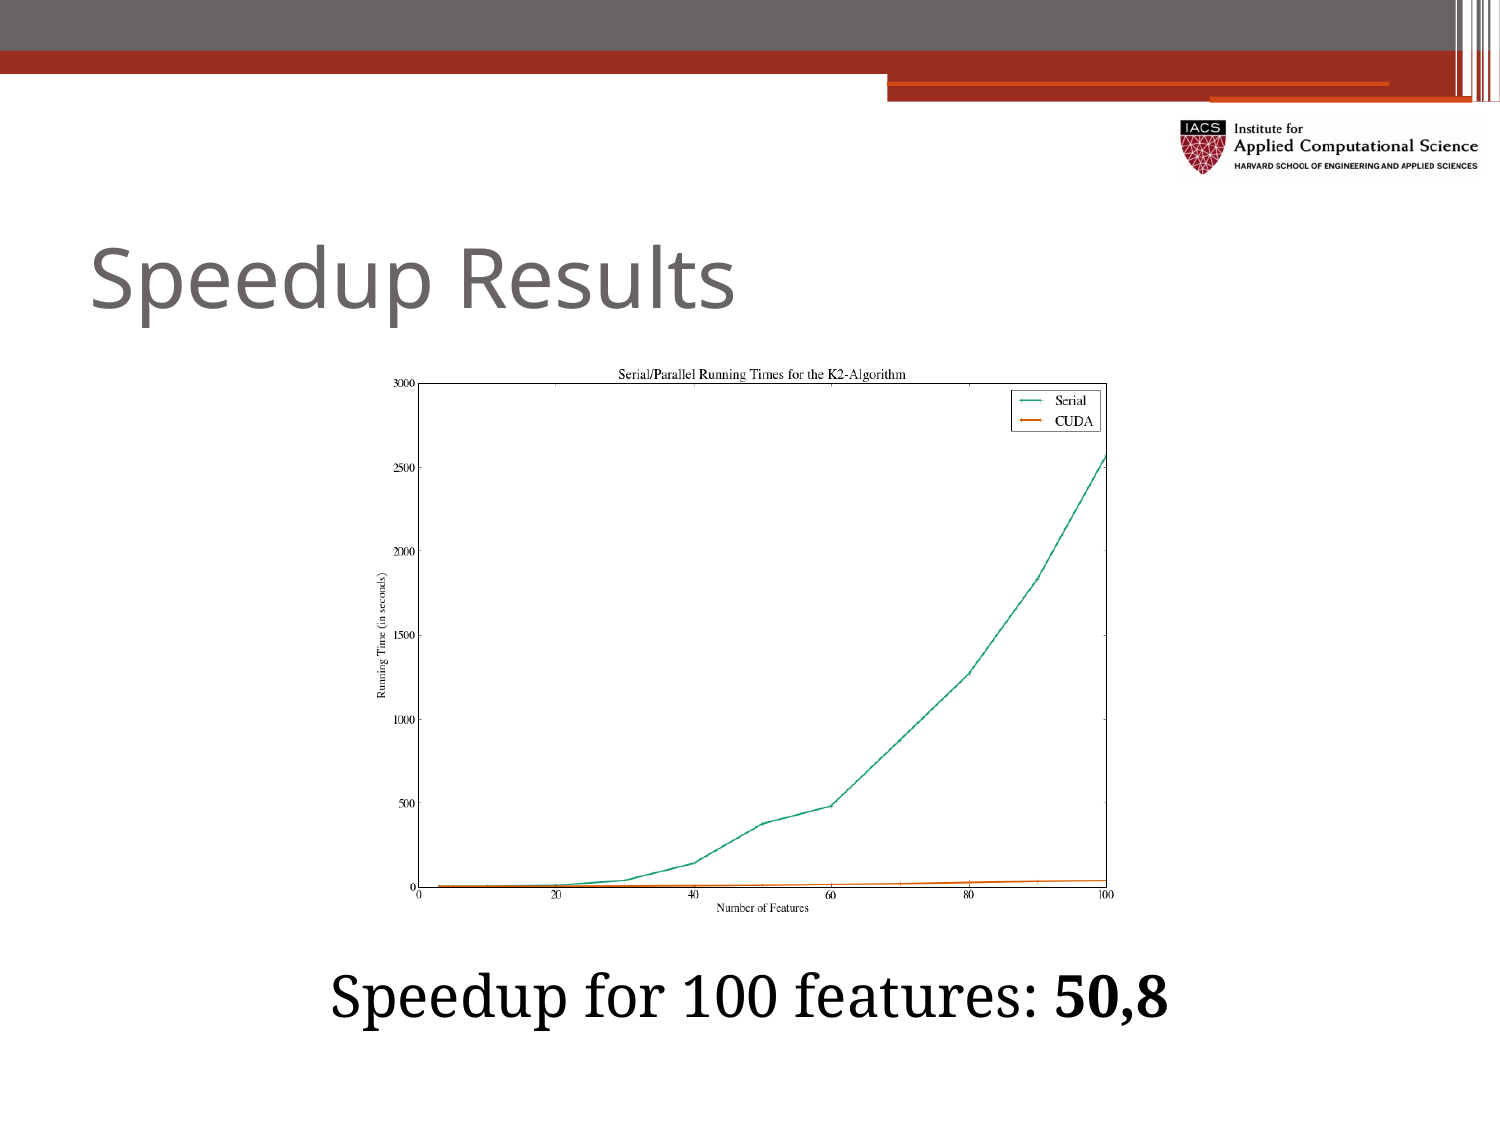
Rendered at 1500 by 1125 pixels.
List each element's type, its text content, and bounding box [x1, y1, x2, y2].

picture [371, 362, 1119, 917]
text_box Speedup for 100 features: 50,8 [75, 952, 1425, 1079]
text_box Speedup Results [75, 187, 1425, 363]
picture [1175, 113, 1483, 179]
